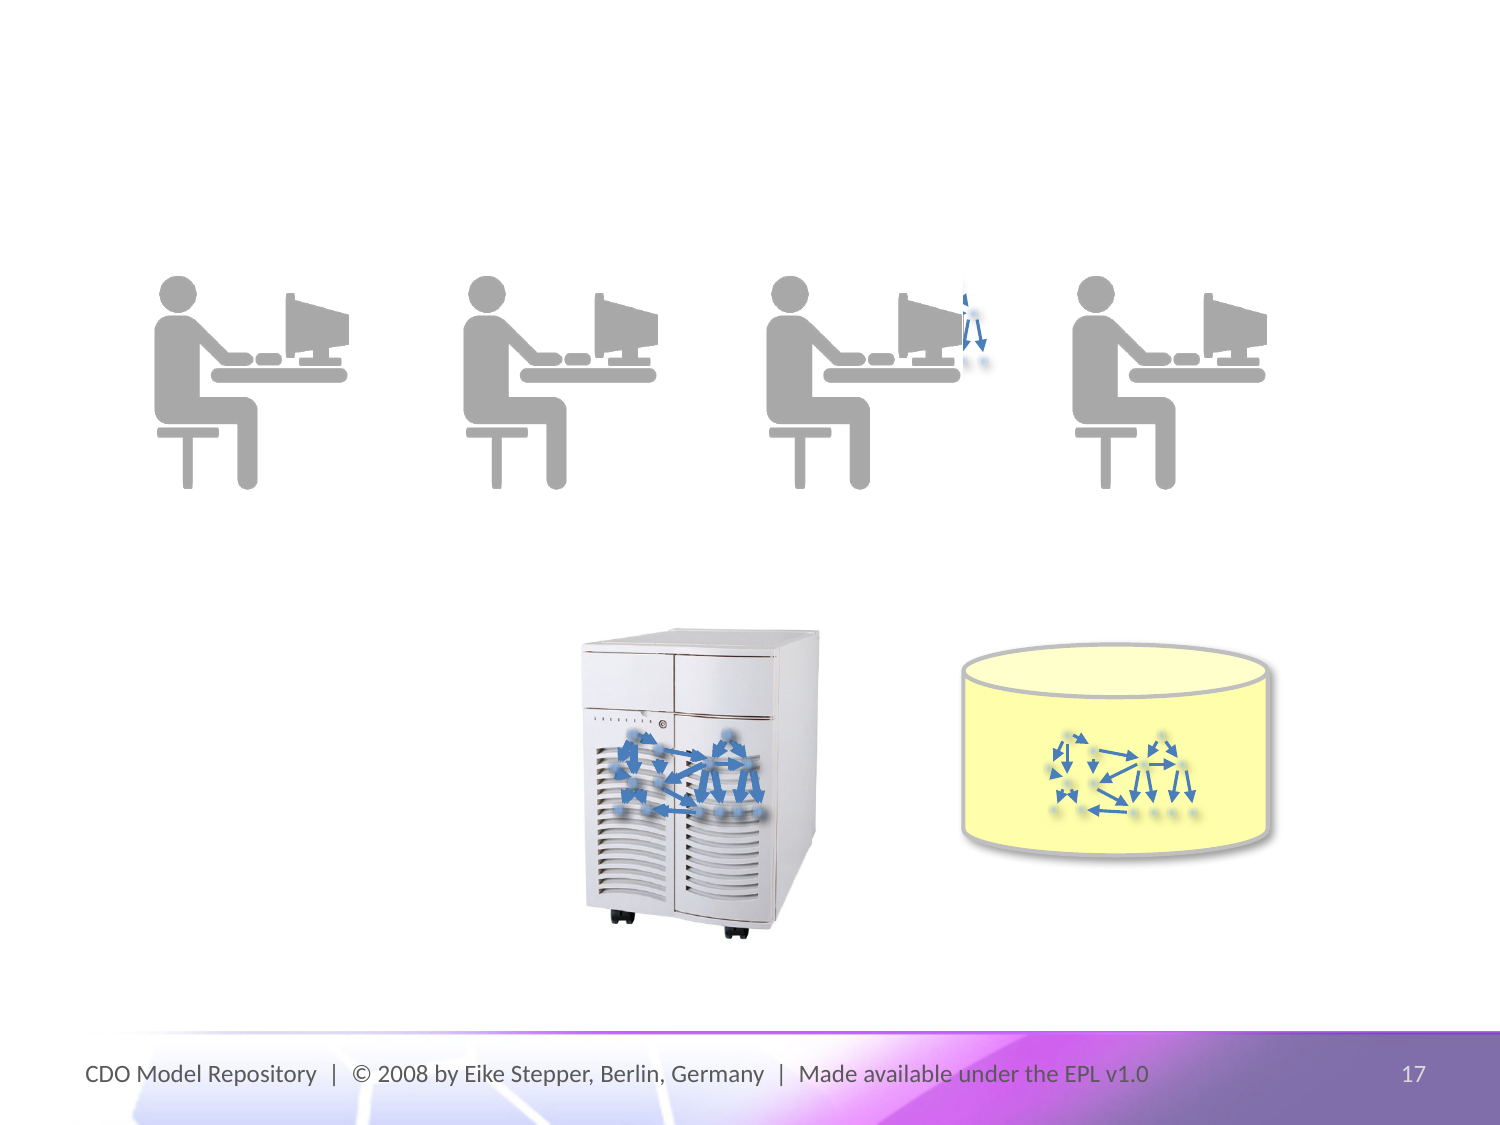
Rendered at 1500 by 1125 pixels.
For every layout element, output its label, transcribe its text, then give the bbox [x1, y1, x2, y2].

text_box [963, 274, 990, 371]
slide_number 17 [1335, 1042, 1442, 1103]
text_box [961, 642, 1270, 858]
picture [764, 274, 964, 493]
picture [0, 1031, 1500, 1125]
picture [152, 274, 351, 493]
picture [573, 620, 824, 953]
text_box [1042, 725, 1199, 822]
text_box CONFLICT [966, 647, 1265, 695]
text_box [609, 726, 765, 822]
picture [1069, 274, 1268, 493]
footer CDO Model Repository | © 2008 by Eike Stepper, Berlin, Germany | Made available under the EPL v1.0 [70, 1042, 1325, 1103]
picture [461, 274, 660, 493]
